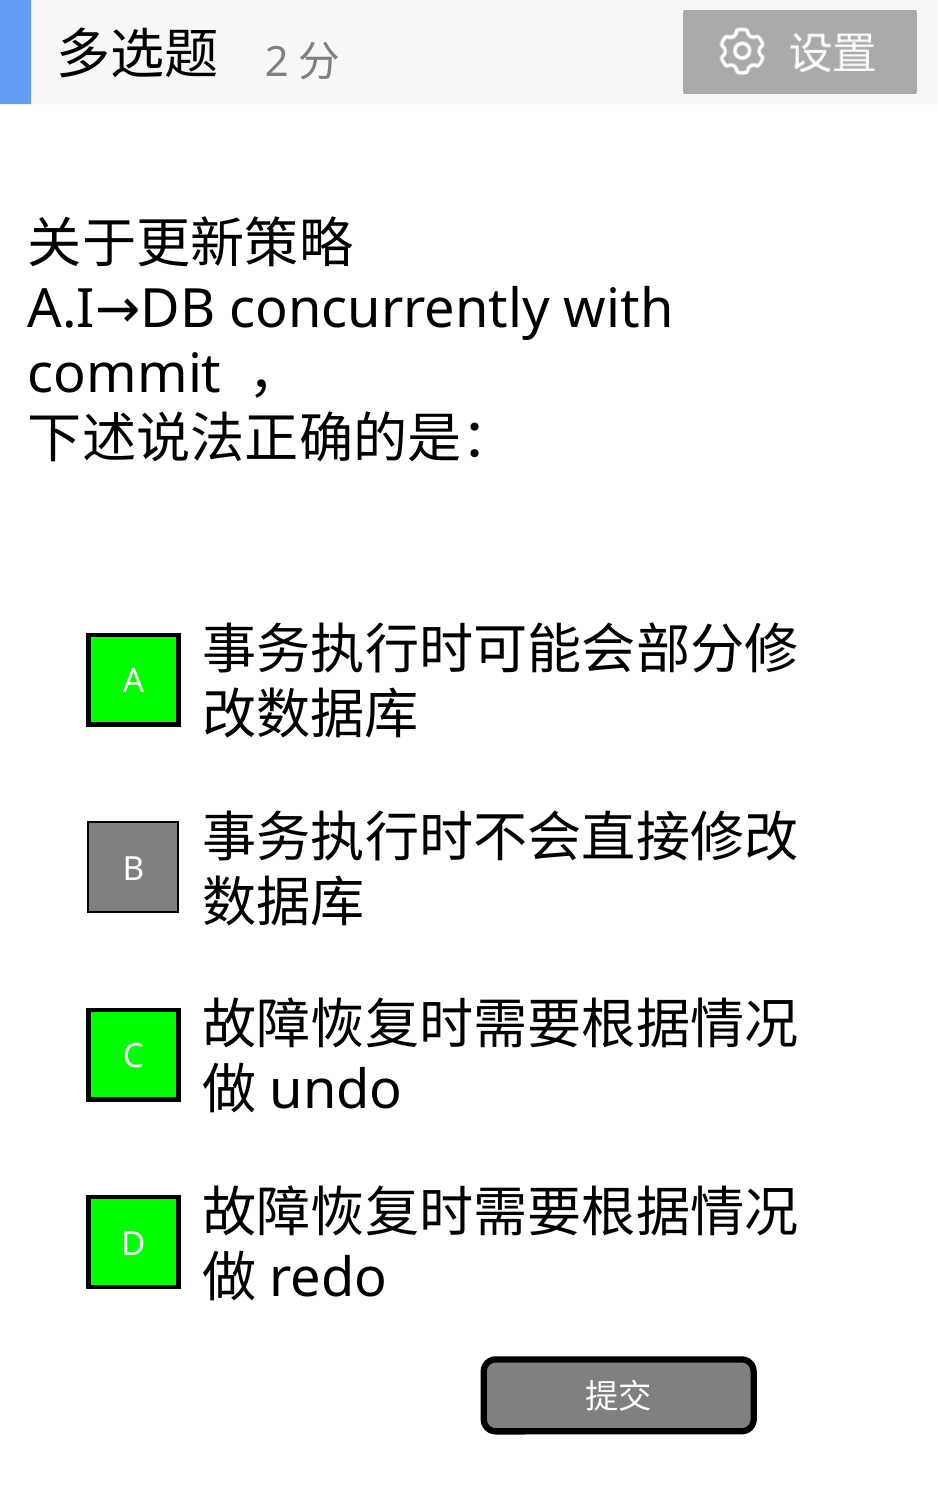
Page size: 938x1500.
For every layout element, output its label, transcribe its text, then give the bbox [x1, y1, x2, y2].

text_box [0, 0, 938, 105]
text_box 关于更新策略 A.I→DB concurrently with commit ， 下述说法正确的是： [13, 105, 938, 573]
text_box 事务执行时可能会部分修改数据库 [187, 609, 844, 750]
text_box A [87, 634, 179, 726]
text_box 故障恢复时需要根据情况做redo [187, 1171, 844, 1313]
picture [683, 10, 917, 94]
text_box D [87, 1196, 179, 1288]
text_box 提交 [482, 1358, 755, 1433]
text_box C [87, 1009, 179, 1101]
text_box 事务执行时不会直接修改数据库 [187, 796, 844, 938]
text_box 故障恢复时需要根据情况做undo [187, 984, 844, 1125]
text_box B [87, 821, 179, 913]
